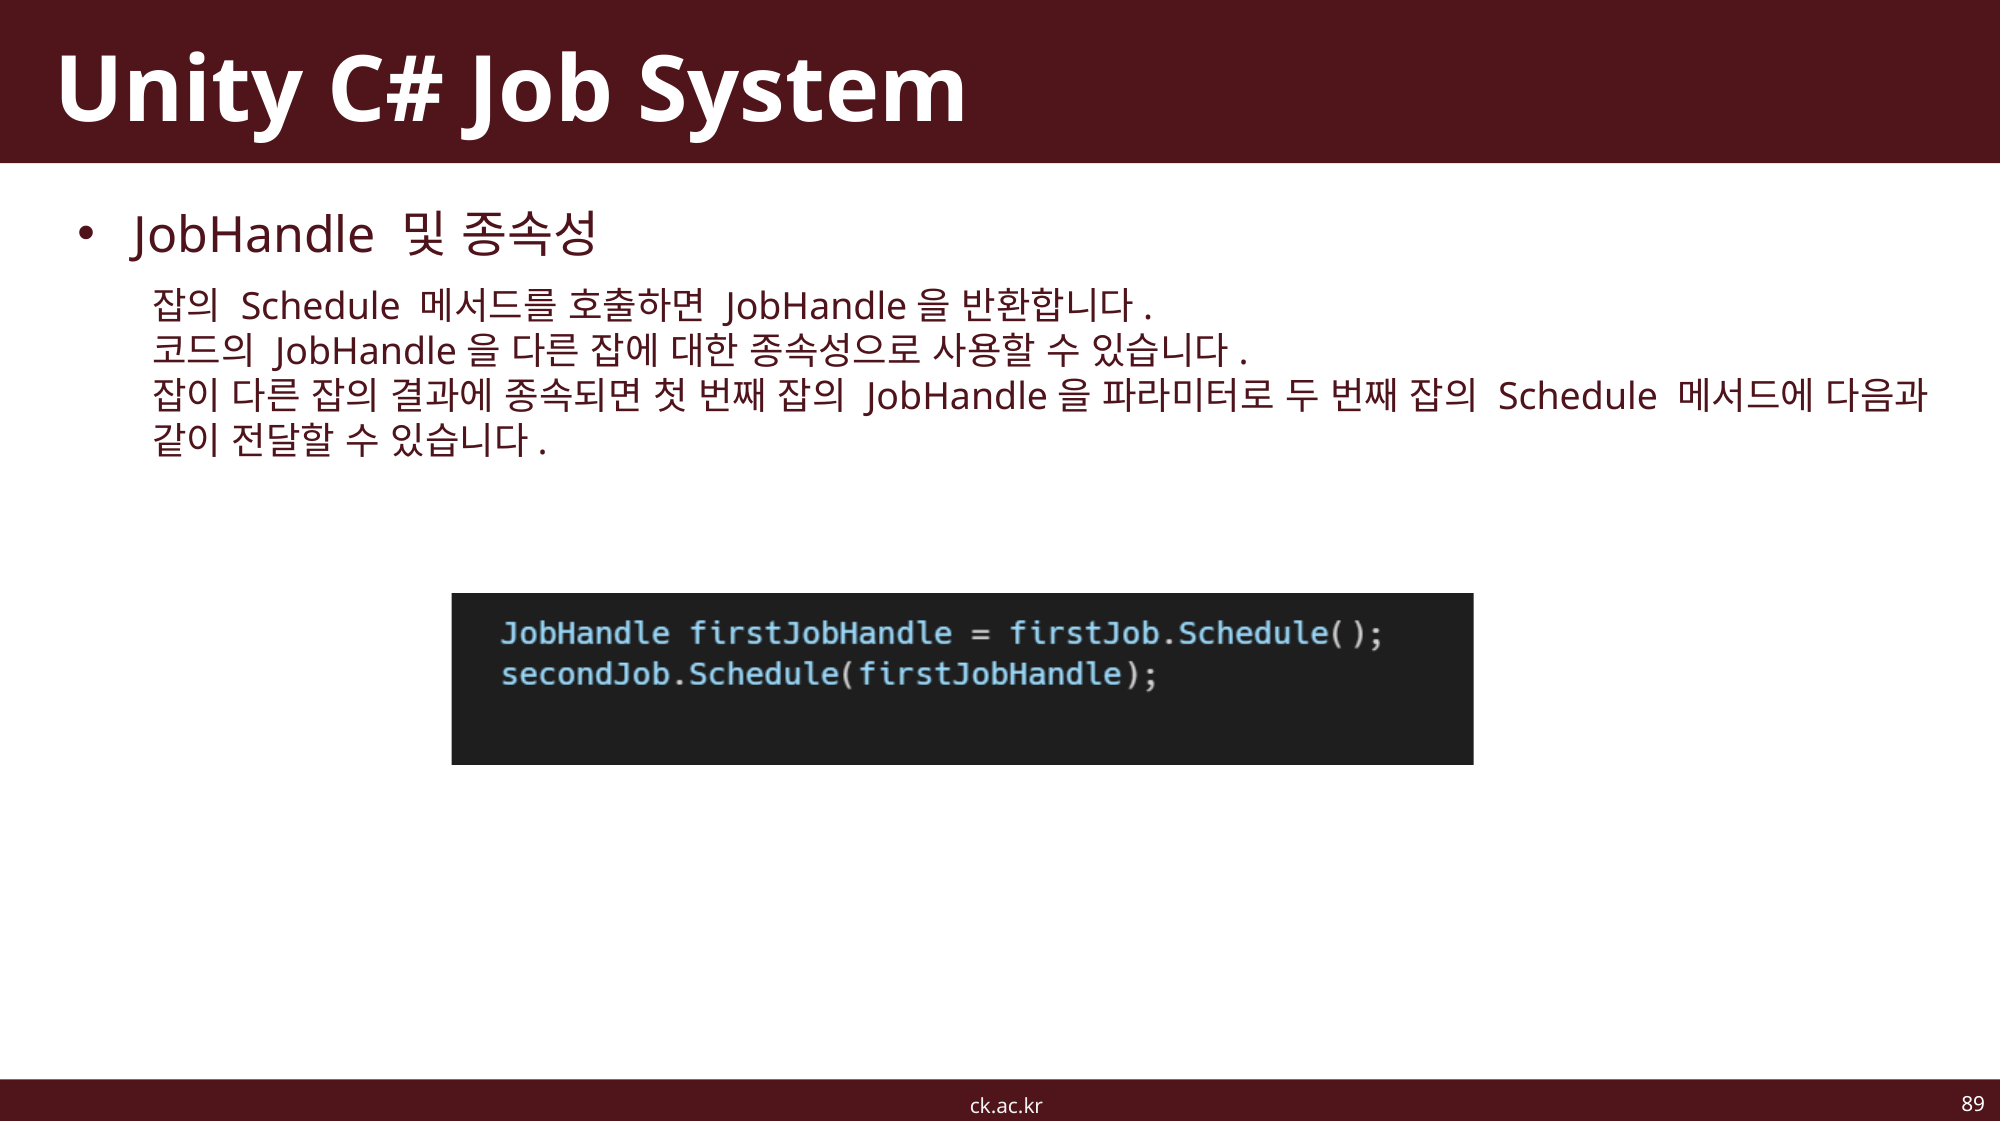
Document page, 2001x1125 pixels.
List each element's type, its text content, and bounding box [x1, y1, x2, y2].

slide_number 89 [1911, 1083, 2000, 1125]
title Unity C# Job System [39, 34, 1289, 149]
footer ck.ac.kr [949, 1084, 1064, 1125]
text_box JobHandle 및 종속성 잡의 Schedule 메서드를 호출하면 JobHandle을 반환합니다. 코드의 JobHandle을 다른 잡에 대한 종속성으로 사용할 수 있습니다. 잡이 다른 잡의 결과에 종속되면 첫 번째 잡의 JobHandle을 파라미터로 두 번째 잡의 Schedule 메서드에 다음과 같이 전달할 수 있습니다. [62, 194, 1971, 470]
picture [451, 593, 1474, 765]
